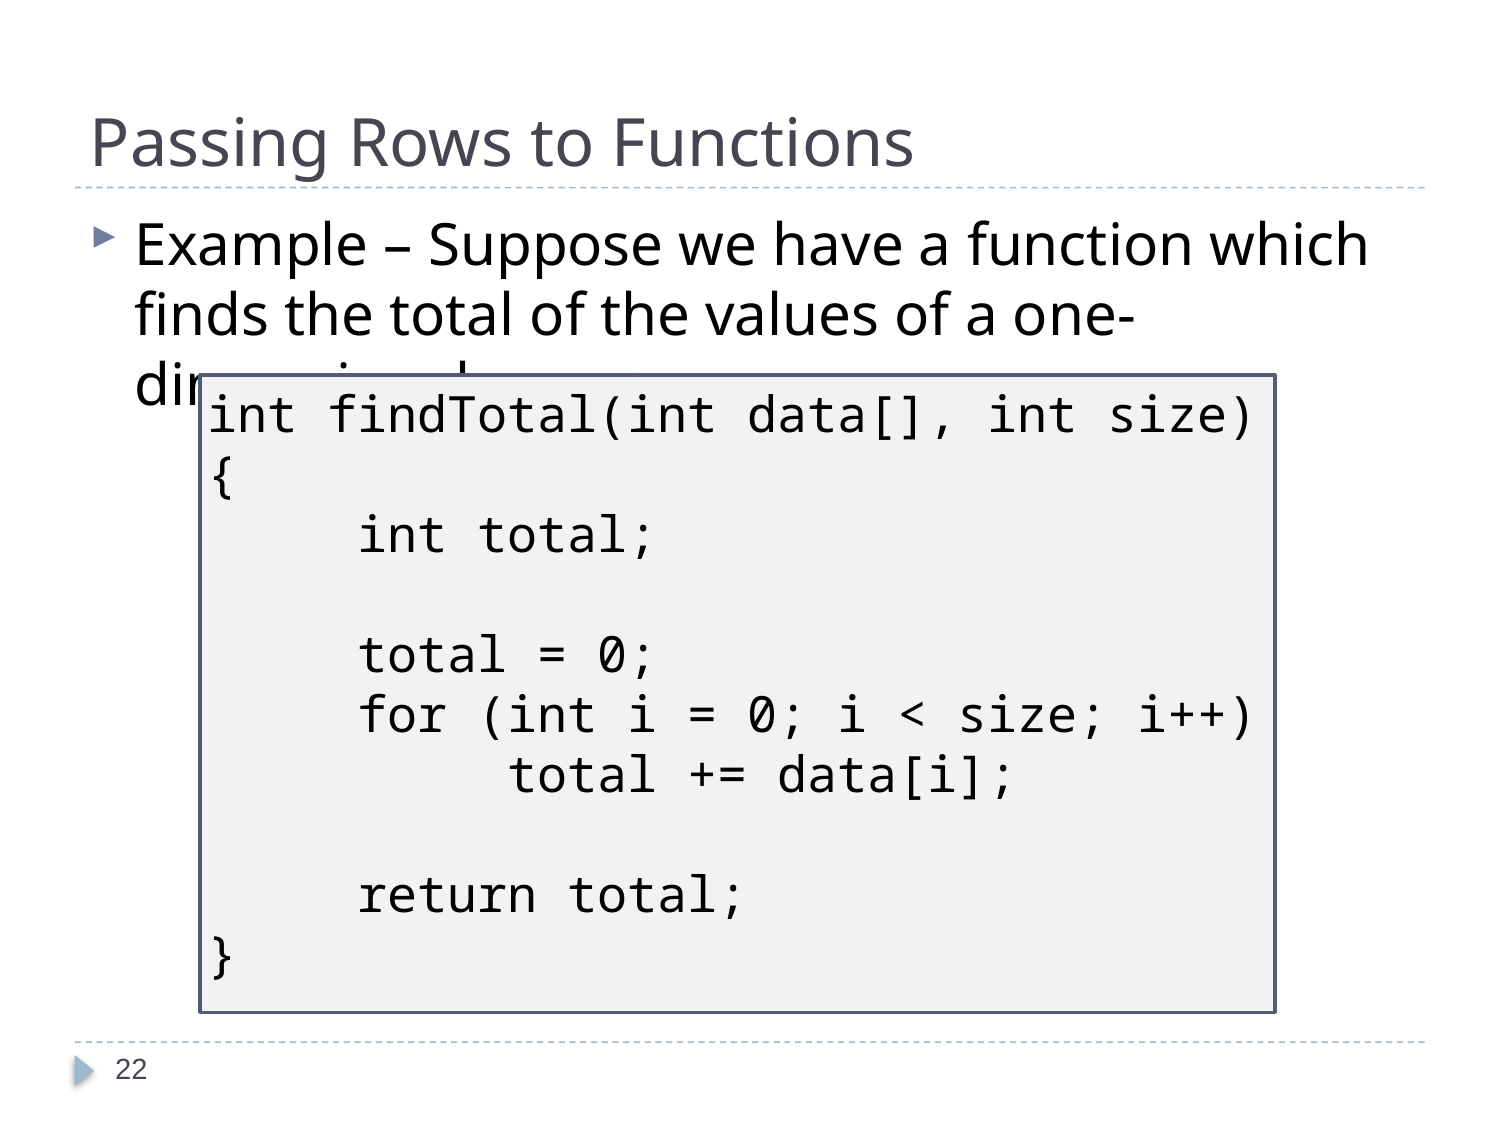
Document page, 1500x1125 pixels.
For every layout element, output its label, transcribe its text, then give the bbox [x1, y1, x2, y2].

text_box int findTotal(int data[], int size) { int total; total = 0; for (int i = 0; i < size; i++) total += data[i]; return total; } [198, 373, 1277, 1014]
title Passing Rows to Functions [75, 24, 1425, 188]
slide_number 22 [100, 1042, 426, 1103]
list Example – Suppose we have a function which finds the total of the values of a one-dimensional array: [75, 200, 1450, 1075]
